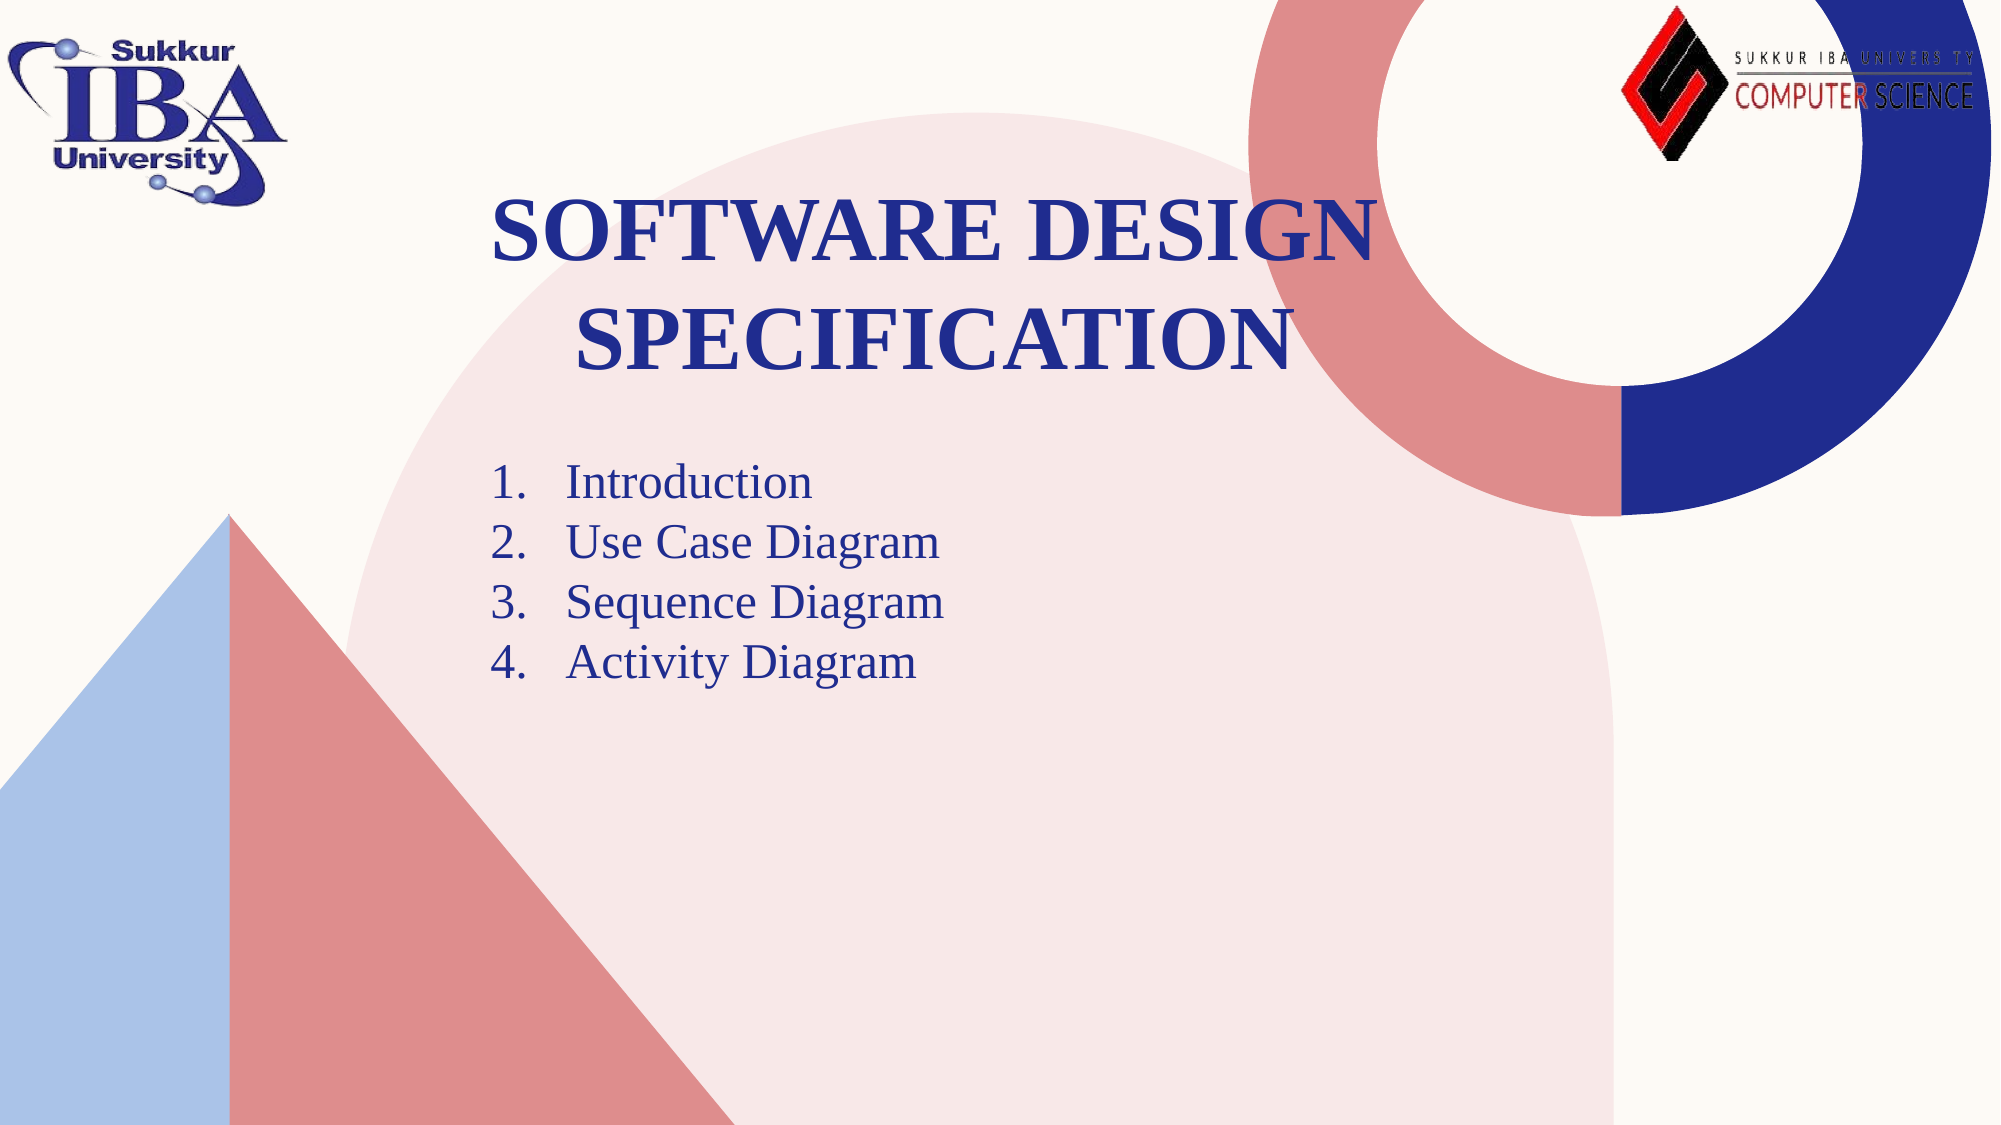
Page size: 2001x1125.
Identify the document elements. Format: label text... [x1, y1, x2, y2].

picture [1606, 0, 1993, 161]
picture [0, 0, 296, 248]
list Introduction Use Case Diagram Sequence Diagram Activity Diagram [490, 448, 1541, 806]
title Software Design Specification [221, 160, 1649, 379]
